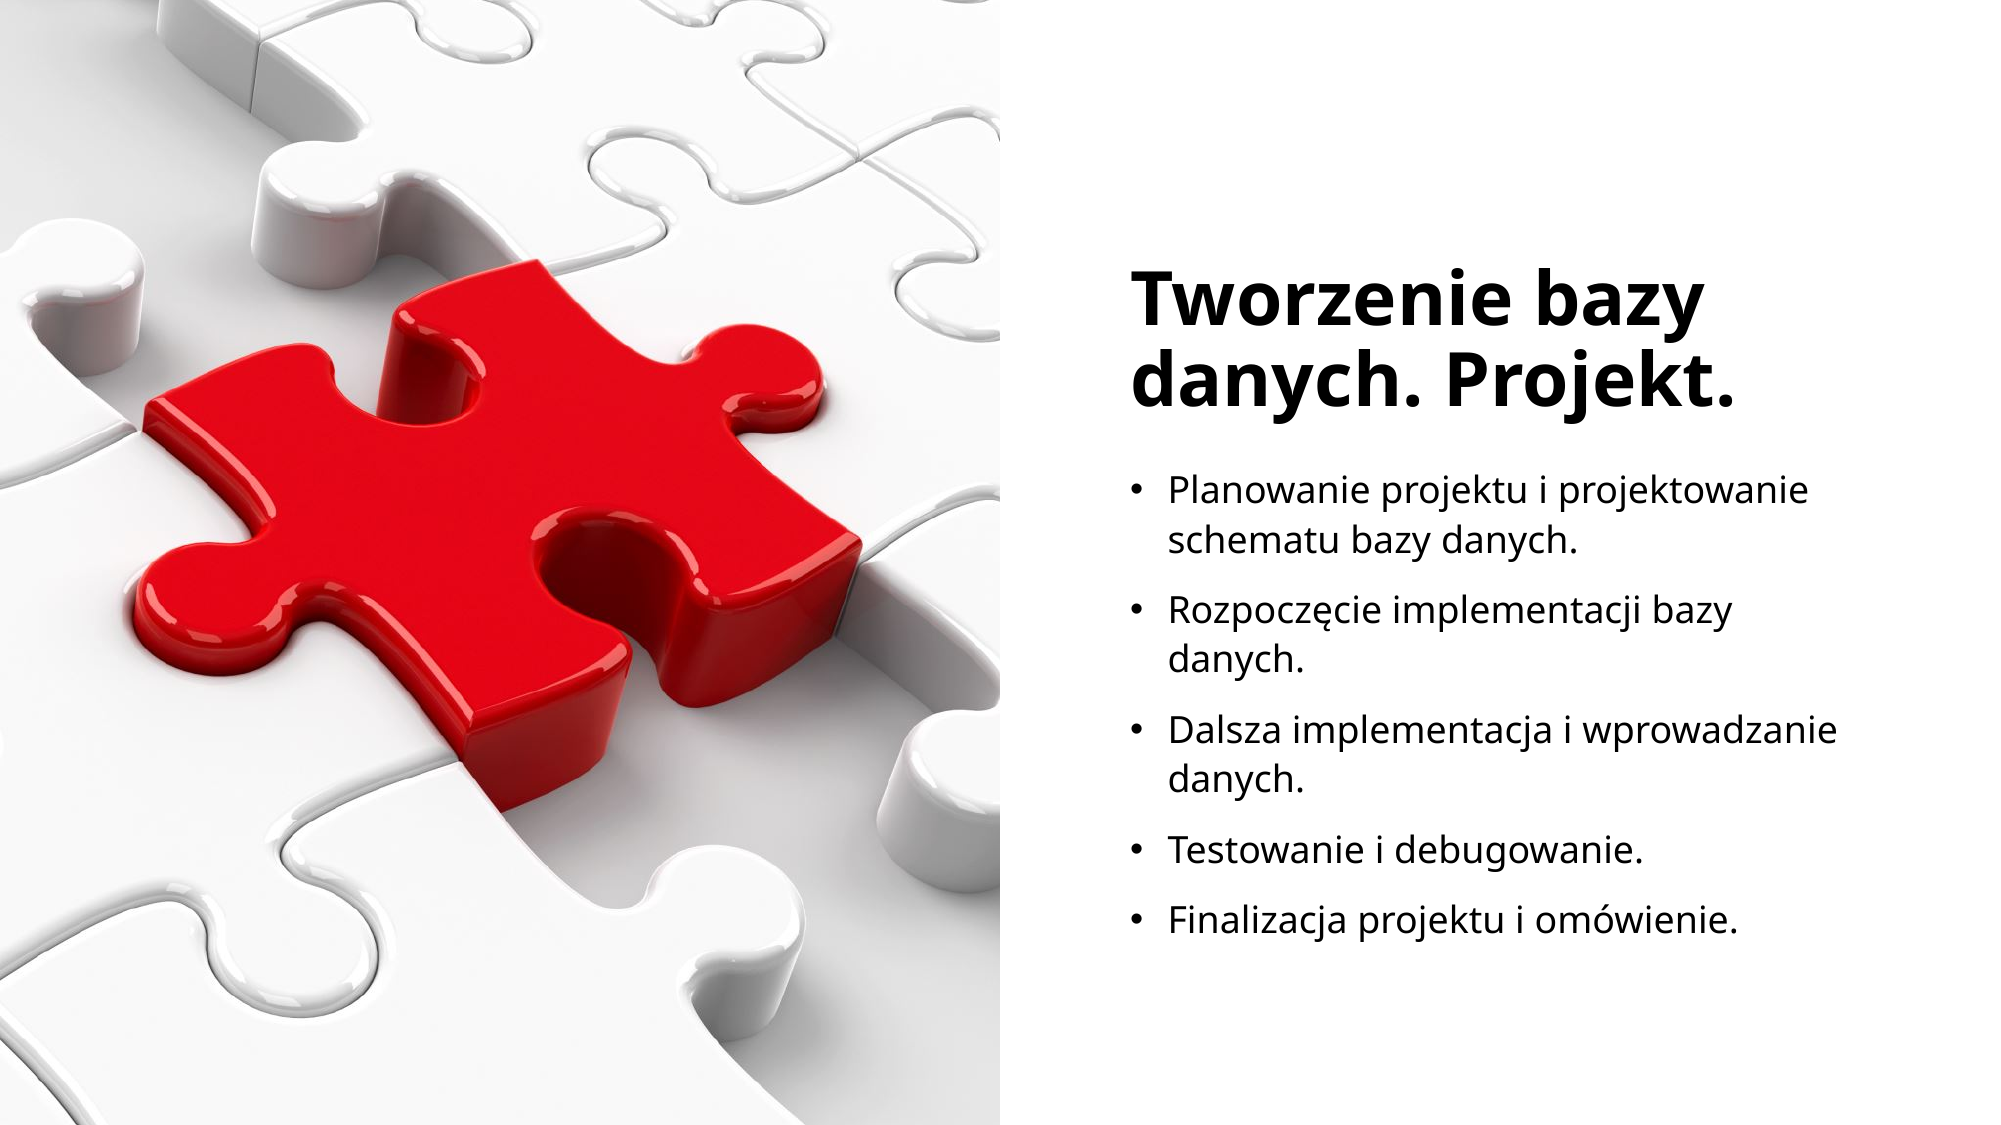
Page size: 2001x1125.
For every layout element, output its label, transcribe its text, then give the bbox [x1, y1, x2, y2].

title Tworzenie bazy danych. Projekt. [1114, 77, 1864, 430]
list Planowanie projektu i projektowanie schematu bazy danych. Rozpoczęcie implementacji bazy danych. Dalsza implementacja i wprowadzanie danych. Testowanie i debugowanie. Finalizacja projektu i omówienie. [1114, 454, 1864, 1022]
text_box [1000, 0, 2000, 1125]
picture [0, 0, 1000, 1125]
